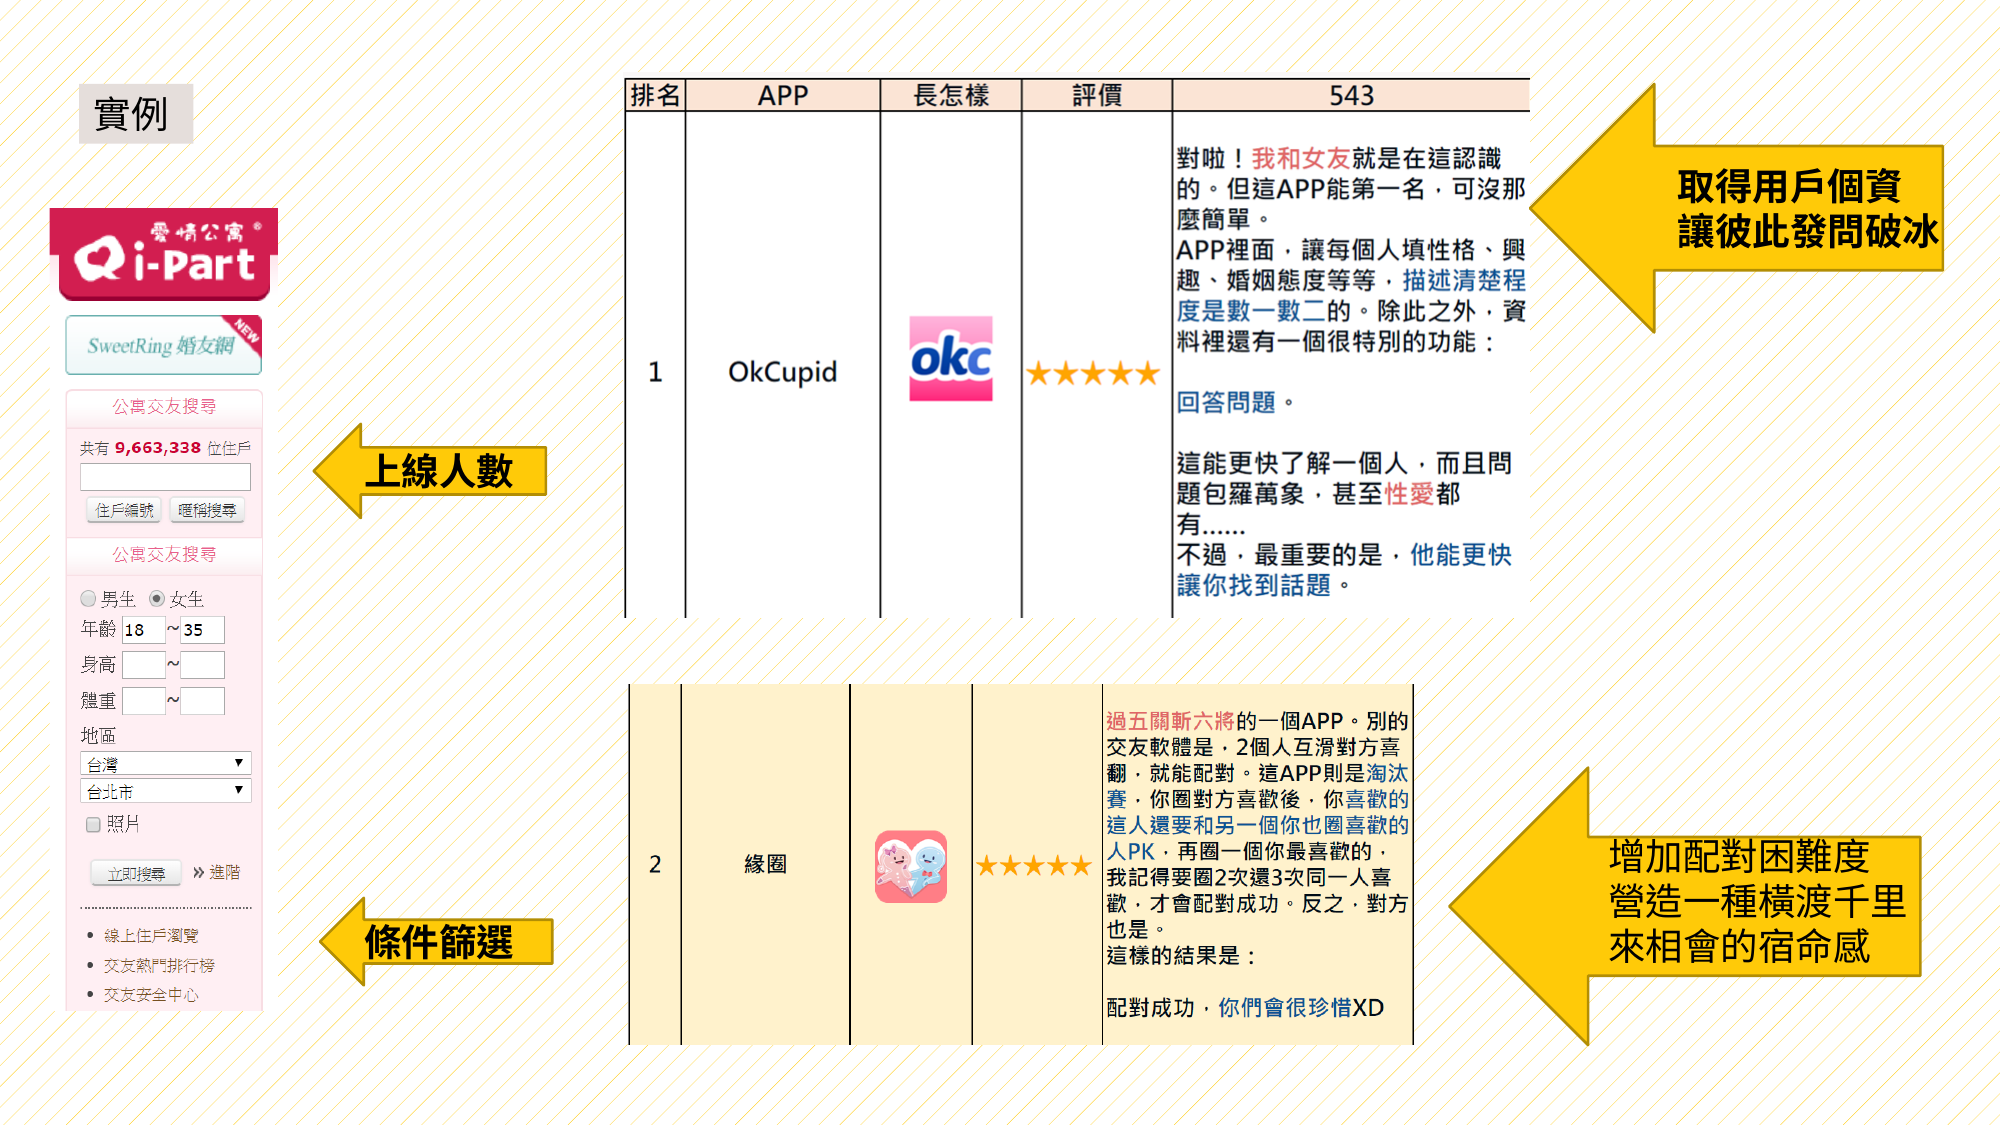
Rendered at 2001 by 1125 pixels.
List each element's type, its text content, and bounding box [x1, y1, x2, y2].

text_box 增加配對困難度 營造一種橫渡千里來相會的宿命感 [1593, 825, 1943, 976]
text_box 上線人數 [349, 440, 553, 501]
text_box 取得用戶個資 讓彼此發問破冰 [1662, 155, 2000, 260]
text_box 條件篩選 [349, 911, 624, 971]
picture [49, 207, 279, 1011]
text_box [1448, 766, 1922, 1047]
text_box [319, 896, 366, 987]
text_box [1531, 82, 1945, 334]
text_box [312, 422, 363, 520]
picture [623, 72, 1531, 618]
picture [627, 684, 1415, 1046]
text_box 實例 [79, 83, 194, 144]
